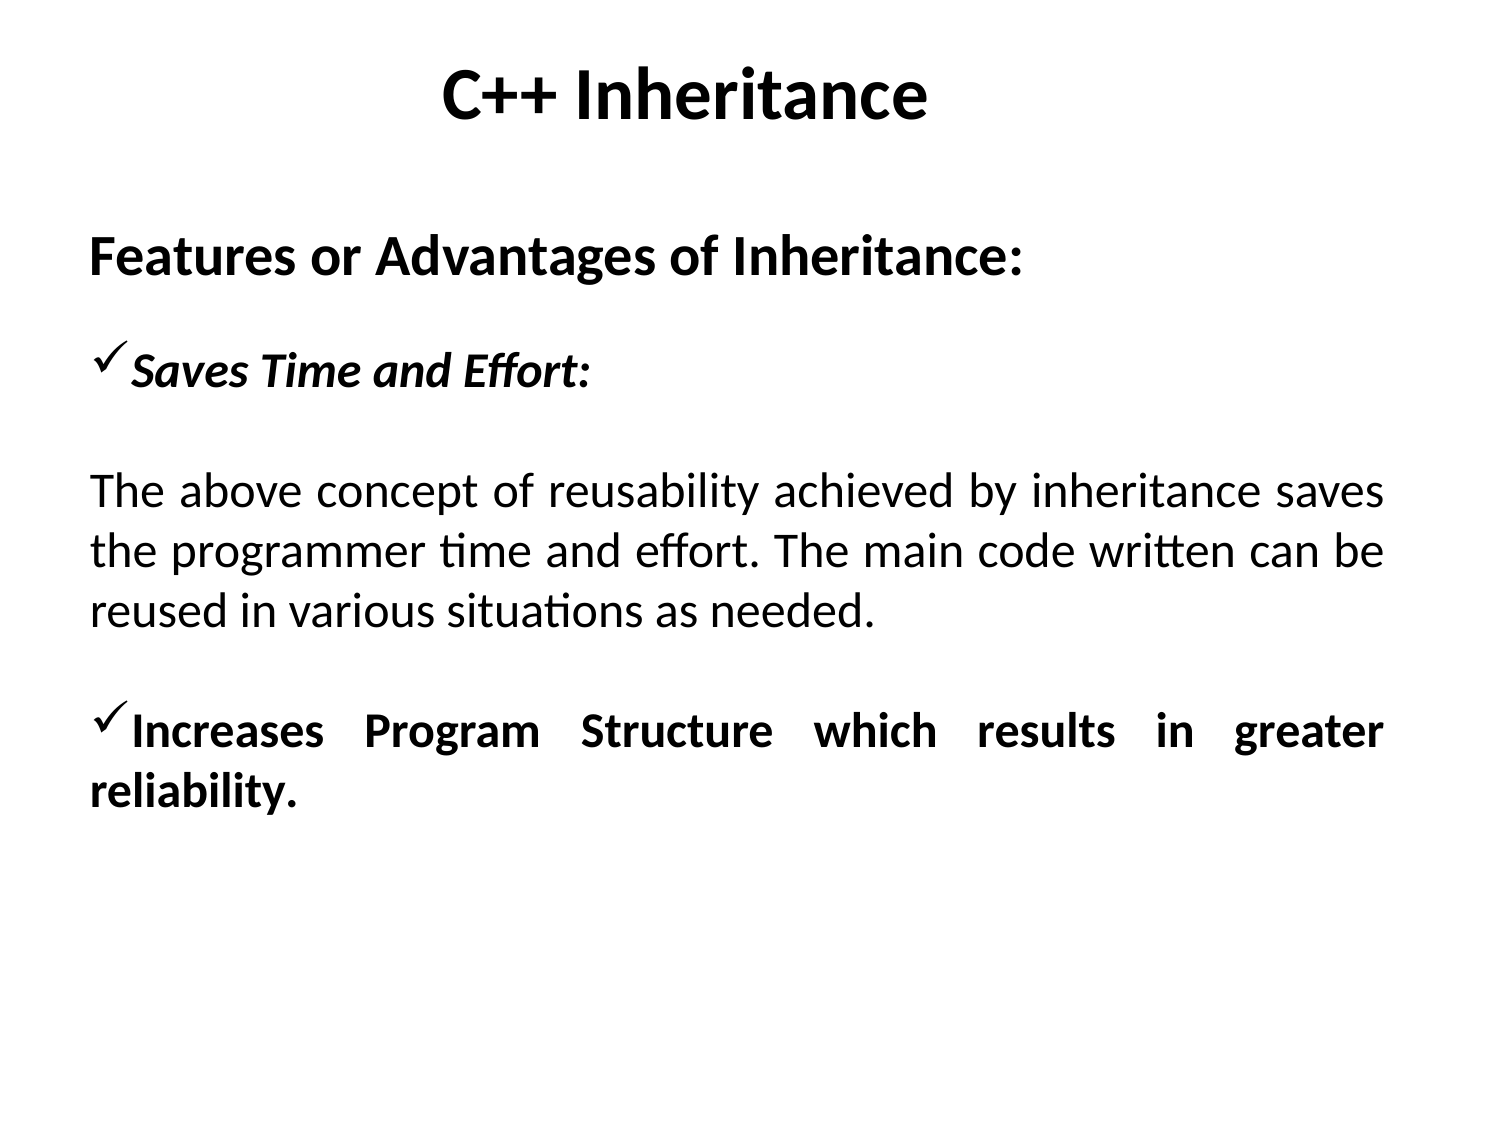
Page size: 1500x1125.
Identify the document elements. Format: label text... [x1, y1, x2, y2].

text_box C++ Inheritance [427, 37, 945, 143]
text_box Features or Advantages of Inheritance: Saves Time and Effort: The above concept of reusability achieved by inheritance saves the programmer time and effort. The main code written can be reused in various situations as needed. Increases Program Structure which results in greater reliability. [75, 149, 1400, 945]
